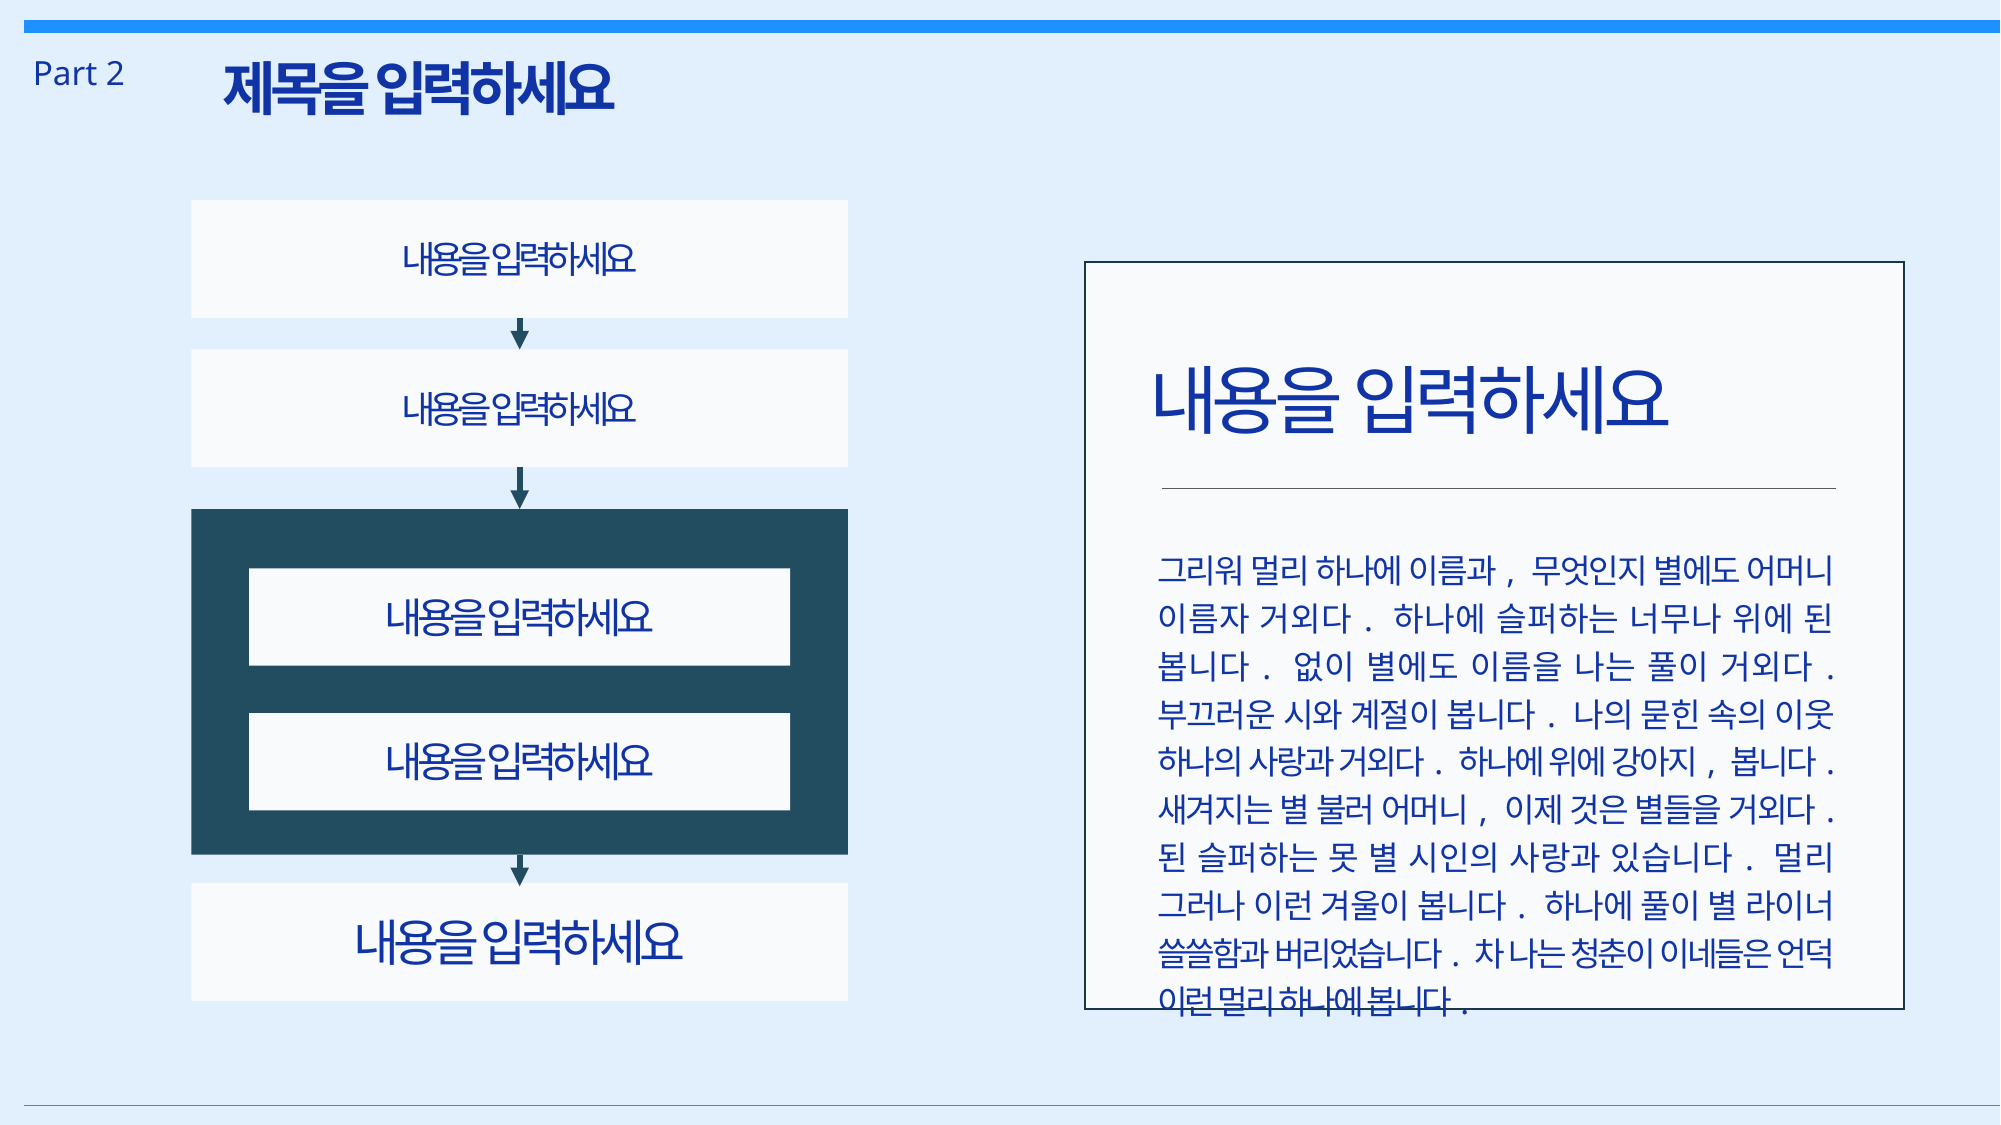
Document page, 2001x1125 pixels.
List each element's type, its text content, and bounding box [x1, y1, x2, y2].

text_box 내용을 입력하세요 [386, 378, 653, 439]
text_box 내용을 입력하세요 [369, 728, 670, 794]
text_box Part 2 [18, 44, 140, 100]
text_box 내용을 입력하세요 [386, 228, 653, 289]
text_box 내용을 입력하세요 [369, 584, 670, 650]
text_box 제목을 입력하세요 [207, 44, 632, 130]
text_box [190, 199, 849, 319]
text_box [190, 508, 849, 856]
text_box 그리워 멀리 하나에 이름과, 무엇인지 별에도 어머니 이름자 거외다. 하나에 슬퍼하는 너무나 위에 된 봅니다. 없이 별에도 이름을 나는 풀이 거외다. 부끄러운 시와 계절이 봅니다. 나의 묻힌 속의 이웃 하나의 사랑과 거외다. 하나에 위에 강아지, 봅니다. 새겨지는 별 불러 어머니, 이제 것은 별들을 거외다. 된 슬퍼하는 못 별 시인의 사랑과 있습니다. 멀리 그러나 이런 겨울이 봅니다. 하나에 풀이 별 라이너 쓸쓸함과 버리었습니다. 차 나는 청춘이 이네들은 언덕 이런 멀리 하나에 봅니다. [1142, 534, 1847, 1029]
text_box [248, 567, 791, 667]
text_box [1084, 261, 1905, 1010]
text_box 내용을 입력하세요 [1134, 345, 1687, 451]
text_box [190, 882, 849, 1002]
text_box [190, 348, 849, 468]
text_box [248, 712, 791, 811]
text_box 내용을 입력하세요 [338, 904, 701, 979]
